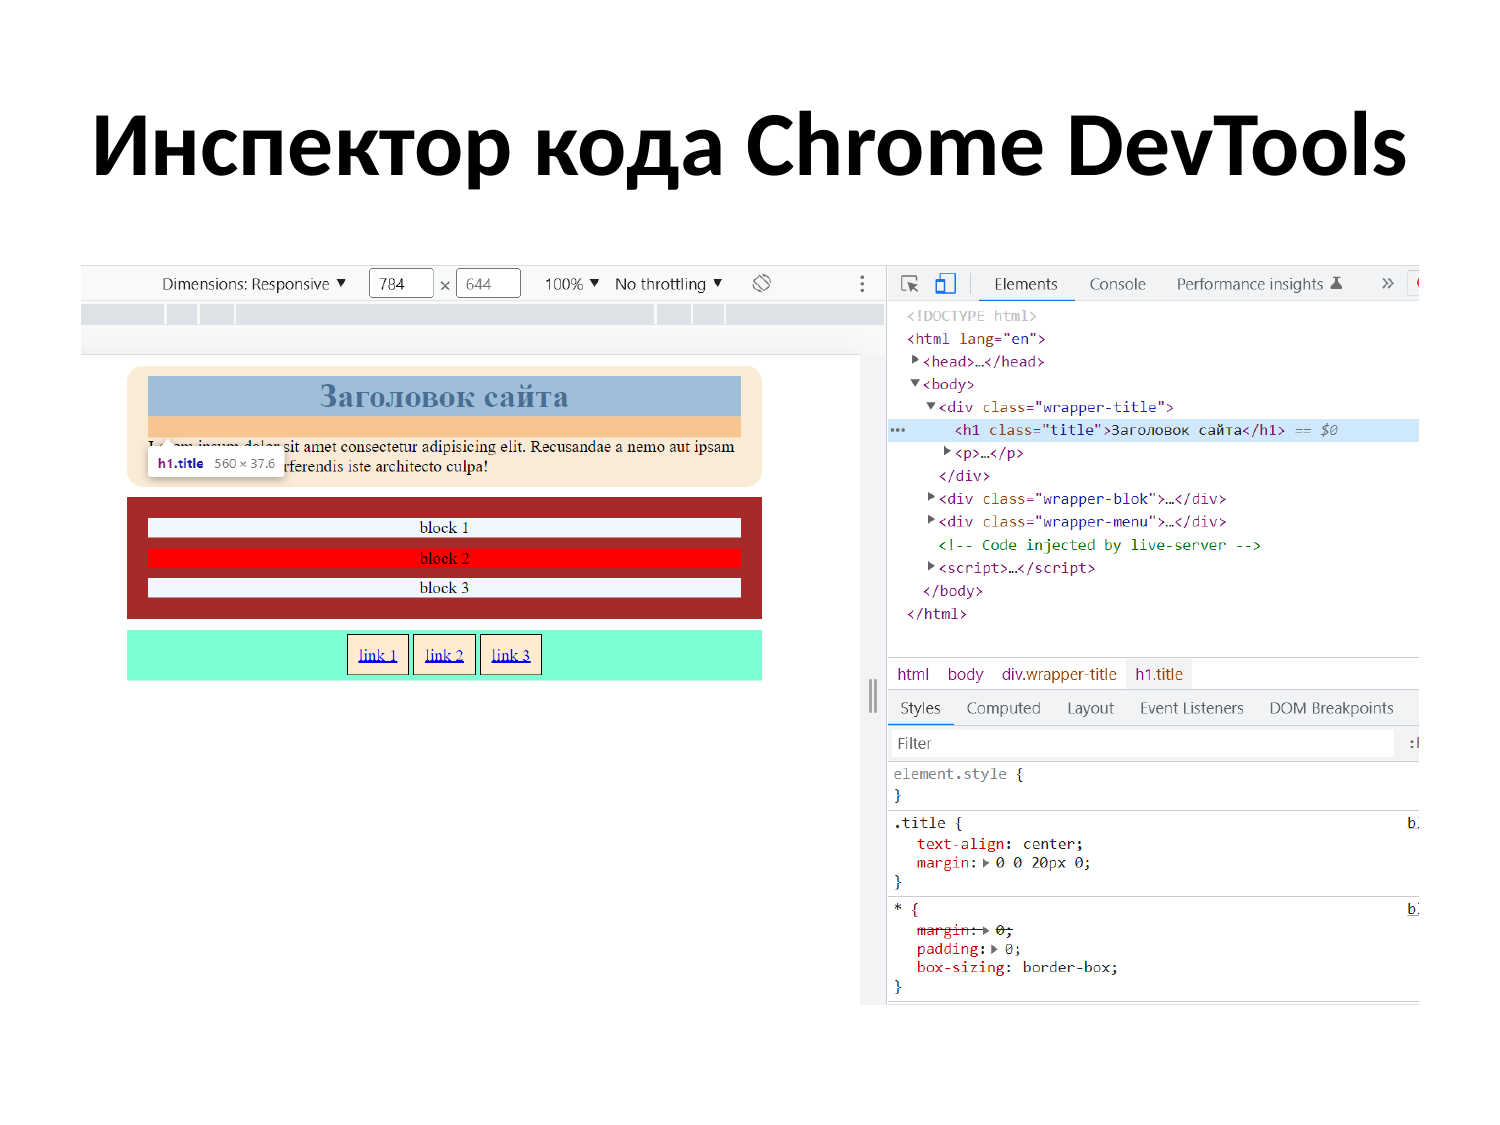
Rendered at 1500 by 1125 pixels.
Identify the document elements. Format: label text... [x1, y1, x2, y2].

title Инспектор кода Chrome DevTools [75, 45, 1425, 233]
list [81, 262, 1419, 1006]
